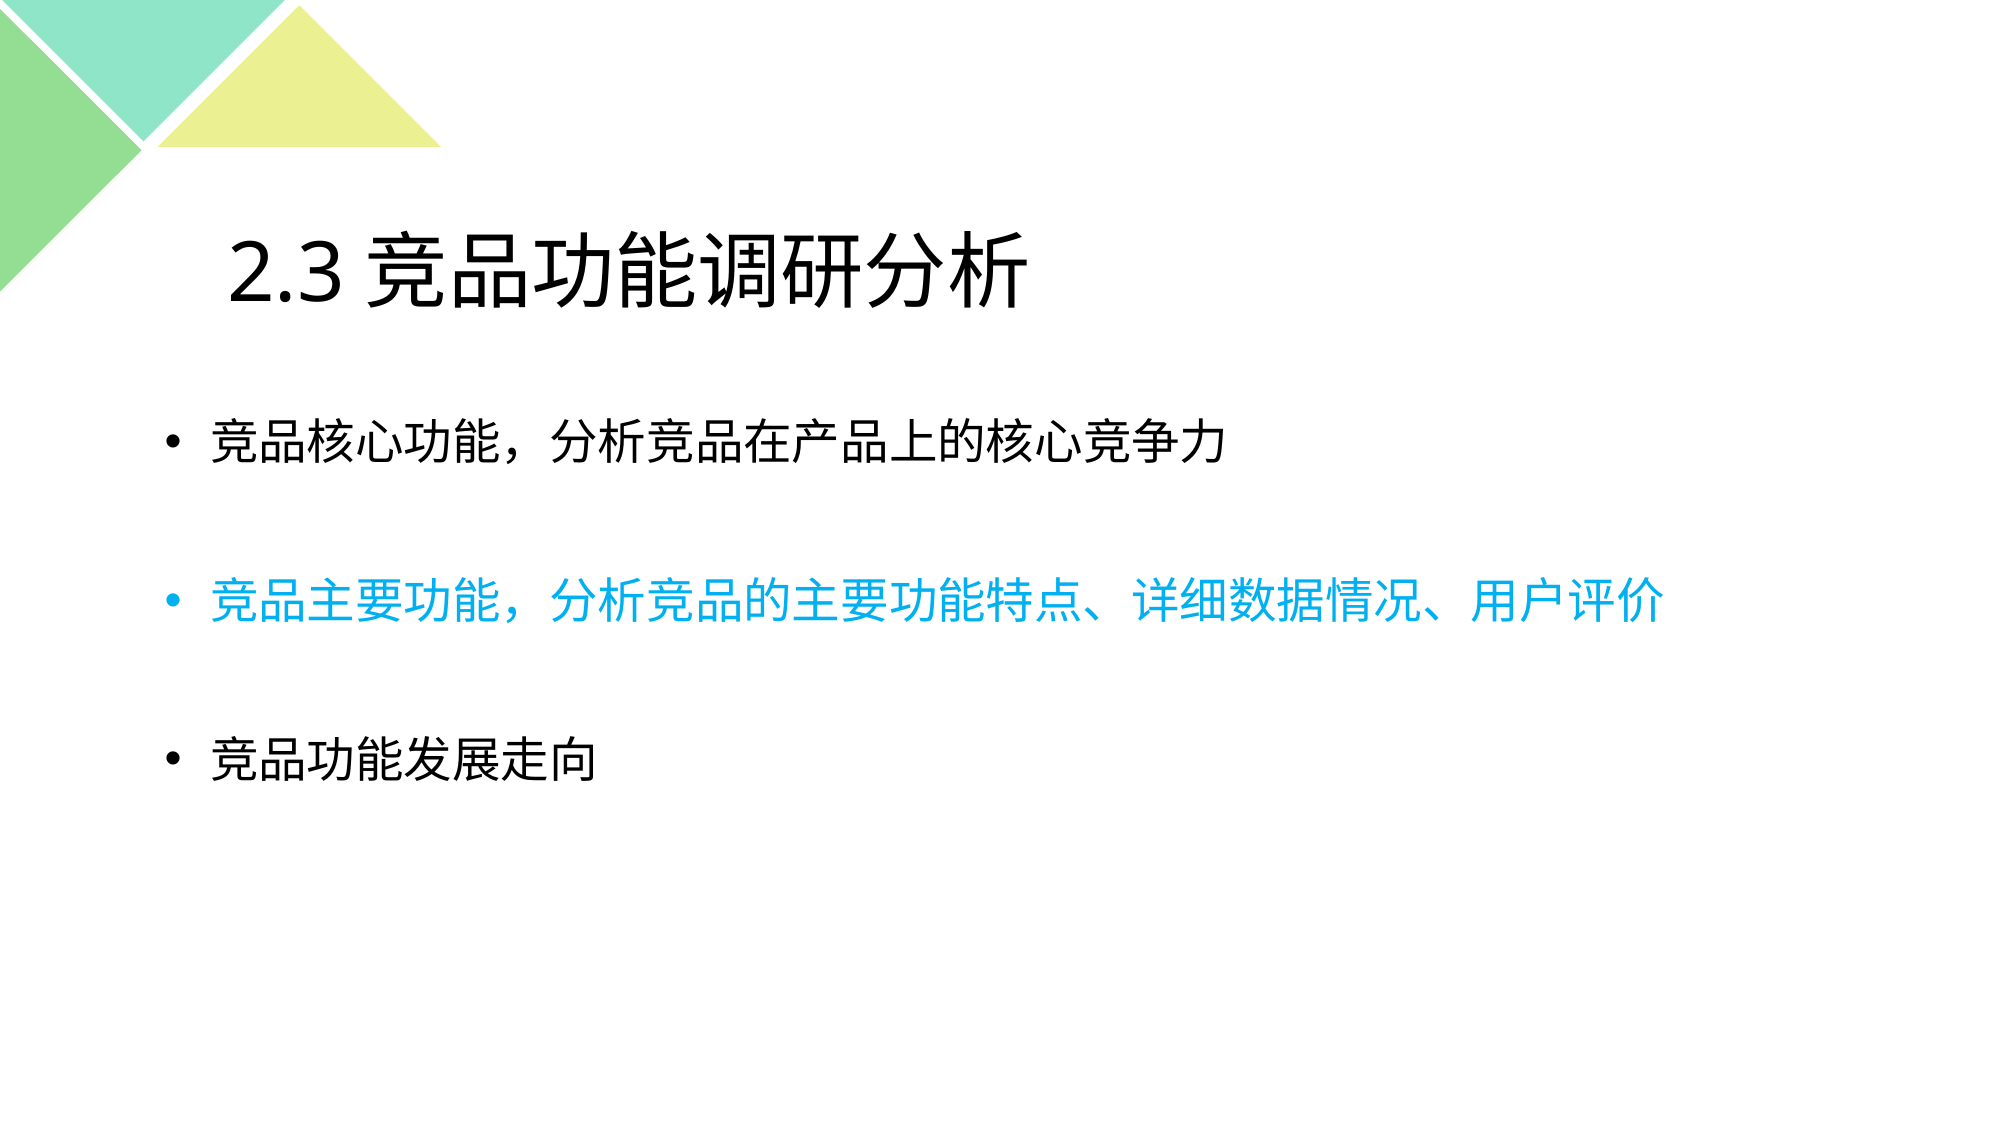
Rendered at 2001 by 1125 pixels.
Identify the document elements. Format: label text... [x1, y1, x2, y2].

title 2.3竞品功能调研分析 [212, 208, 1851, 327]
list 竞品核心功能，分析竞品在产品上的核心竞争力 竞品主要功能，分析竞品的主要功能特点、详细数据情况、用户评价 竞品功能发展走向 [149, 392, 1851, 795]
